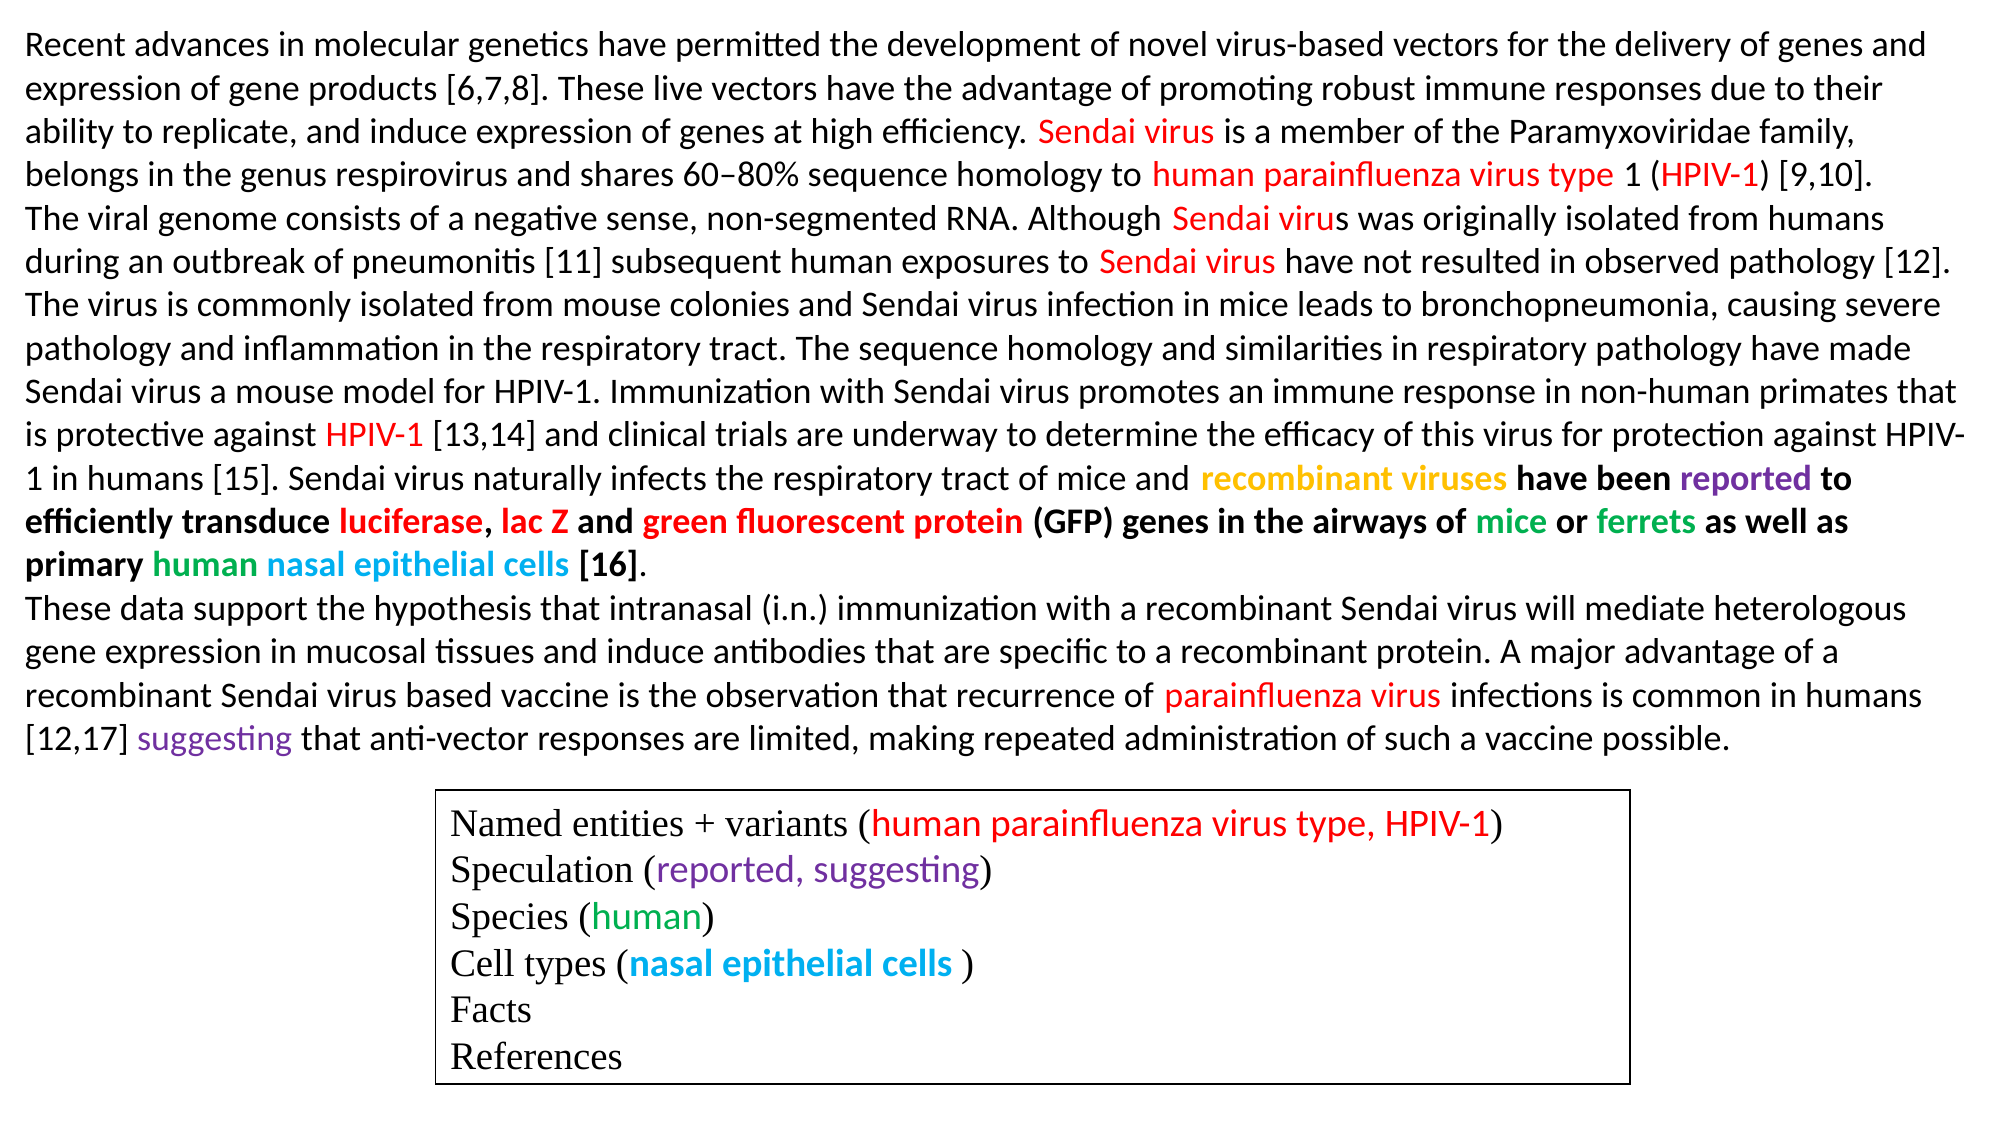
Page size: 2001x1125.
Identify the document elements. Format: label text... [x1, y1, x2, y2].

text_box Named entities + variants (human parainfluenza virus type, HPIV-1) Speculation (reported, suggesting) Species (human) Cell types (nasal epithelial cells ) Facts References [435, 789, 1631, 1085]
text_box Recent advances in molecular genetics have permitted the development of novel virus-based vectors for the delivery of genes and expression of gene products [6,7,8]. These live vectors have the advantage of promoting robust immune responses due to their ability to replicate, and induce expression of genes at high efficiency. Sendai virus is a member of the Paramyxoviridae family, belongs in the genus respirovirus and shares 60–80% sequence homology to human parainfluenza virus type 1 (HPIV-1) [9,10]. The viral genome consists of a negative sense, non-segmented RNA. Although Sendai virus was originally isolated from humans during an outbreak of pneumonitis [11] subsequent human exposures to Sendai virus have not resulted in observed pathology [12]. The virus is commonly isolated from mouse colonies and Sendai virus infection in mice leads to bronchopneumonia, causing severe pathology and inflammation in the respiratory tract. The sequence homology and similarities in respiratory pathology have made Sendai virus a mouse model for HPIV-1. Immunization with Sendai virus promotes an immune response in non-human primates that is protective against HPIV-1 [13,14] and clinical trials are underway to determine the efficacy of this virus for protection against HPIV-1 in humans [15]. Sendai virus naturally infects the respiratory tract of mice and recombinant viruses have been reported to efficiently transduce luciferase, lac Z and green fluorescent protein (GFP) genes in the airways of mice or ferrets as well as primary human nasal epithelial cells [16]. These data support the hypothesis that intranasal (i.n.) immunization with a recombinant Sendai virus will mediate heterologous gene expression in mucosal tissues and induce antibodies that are specific to a recombinant protein. A major advantage of a recombinant Sendai virus based vaccine is the observation that recurrence of parainfluenza virus infections is common in humans [12,17] suggesting that anti-vector responses are limited, making repeated administration of such a vaccine possible. [10, 13, 1989, 765]
